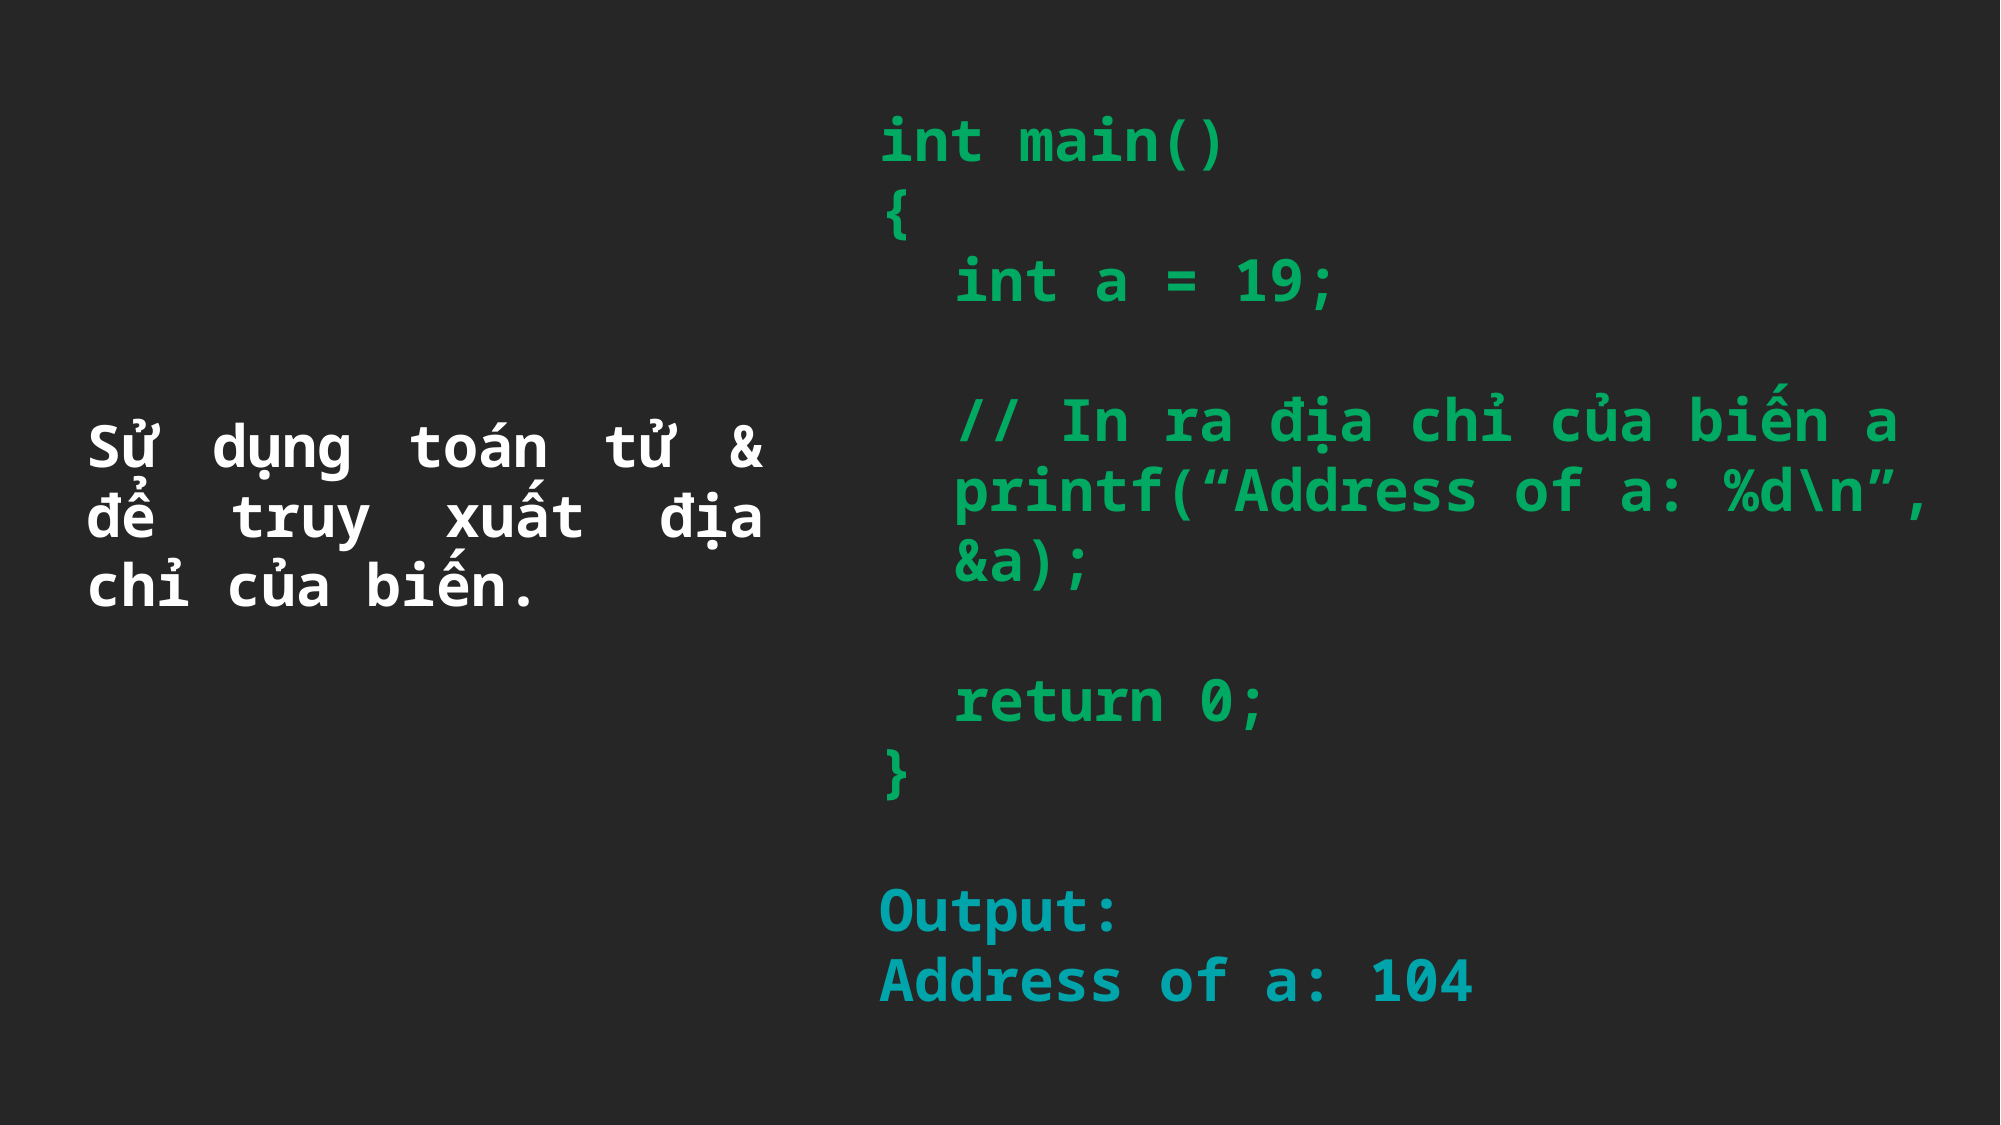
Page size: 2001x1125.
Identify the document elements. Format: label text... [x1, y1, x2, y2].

text_box Sử dụng toán tử & để truy xuất địa chỉ của biến. [72, 401, 780, 626]
text_box int main() { int a = 19; // In ra địa chỉ của biến a printf(“Address of a: %d\n”, &a); return 0; } Output: Address of a: 104 [865, 95, 1985, 1020]
